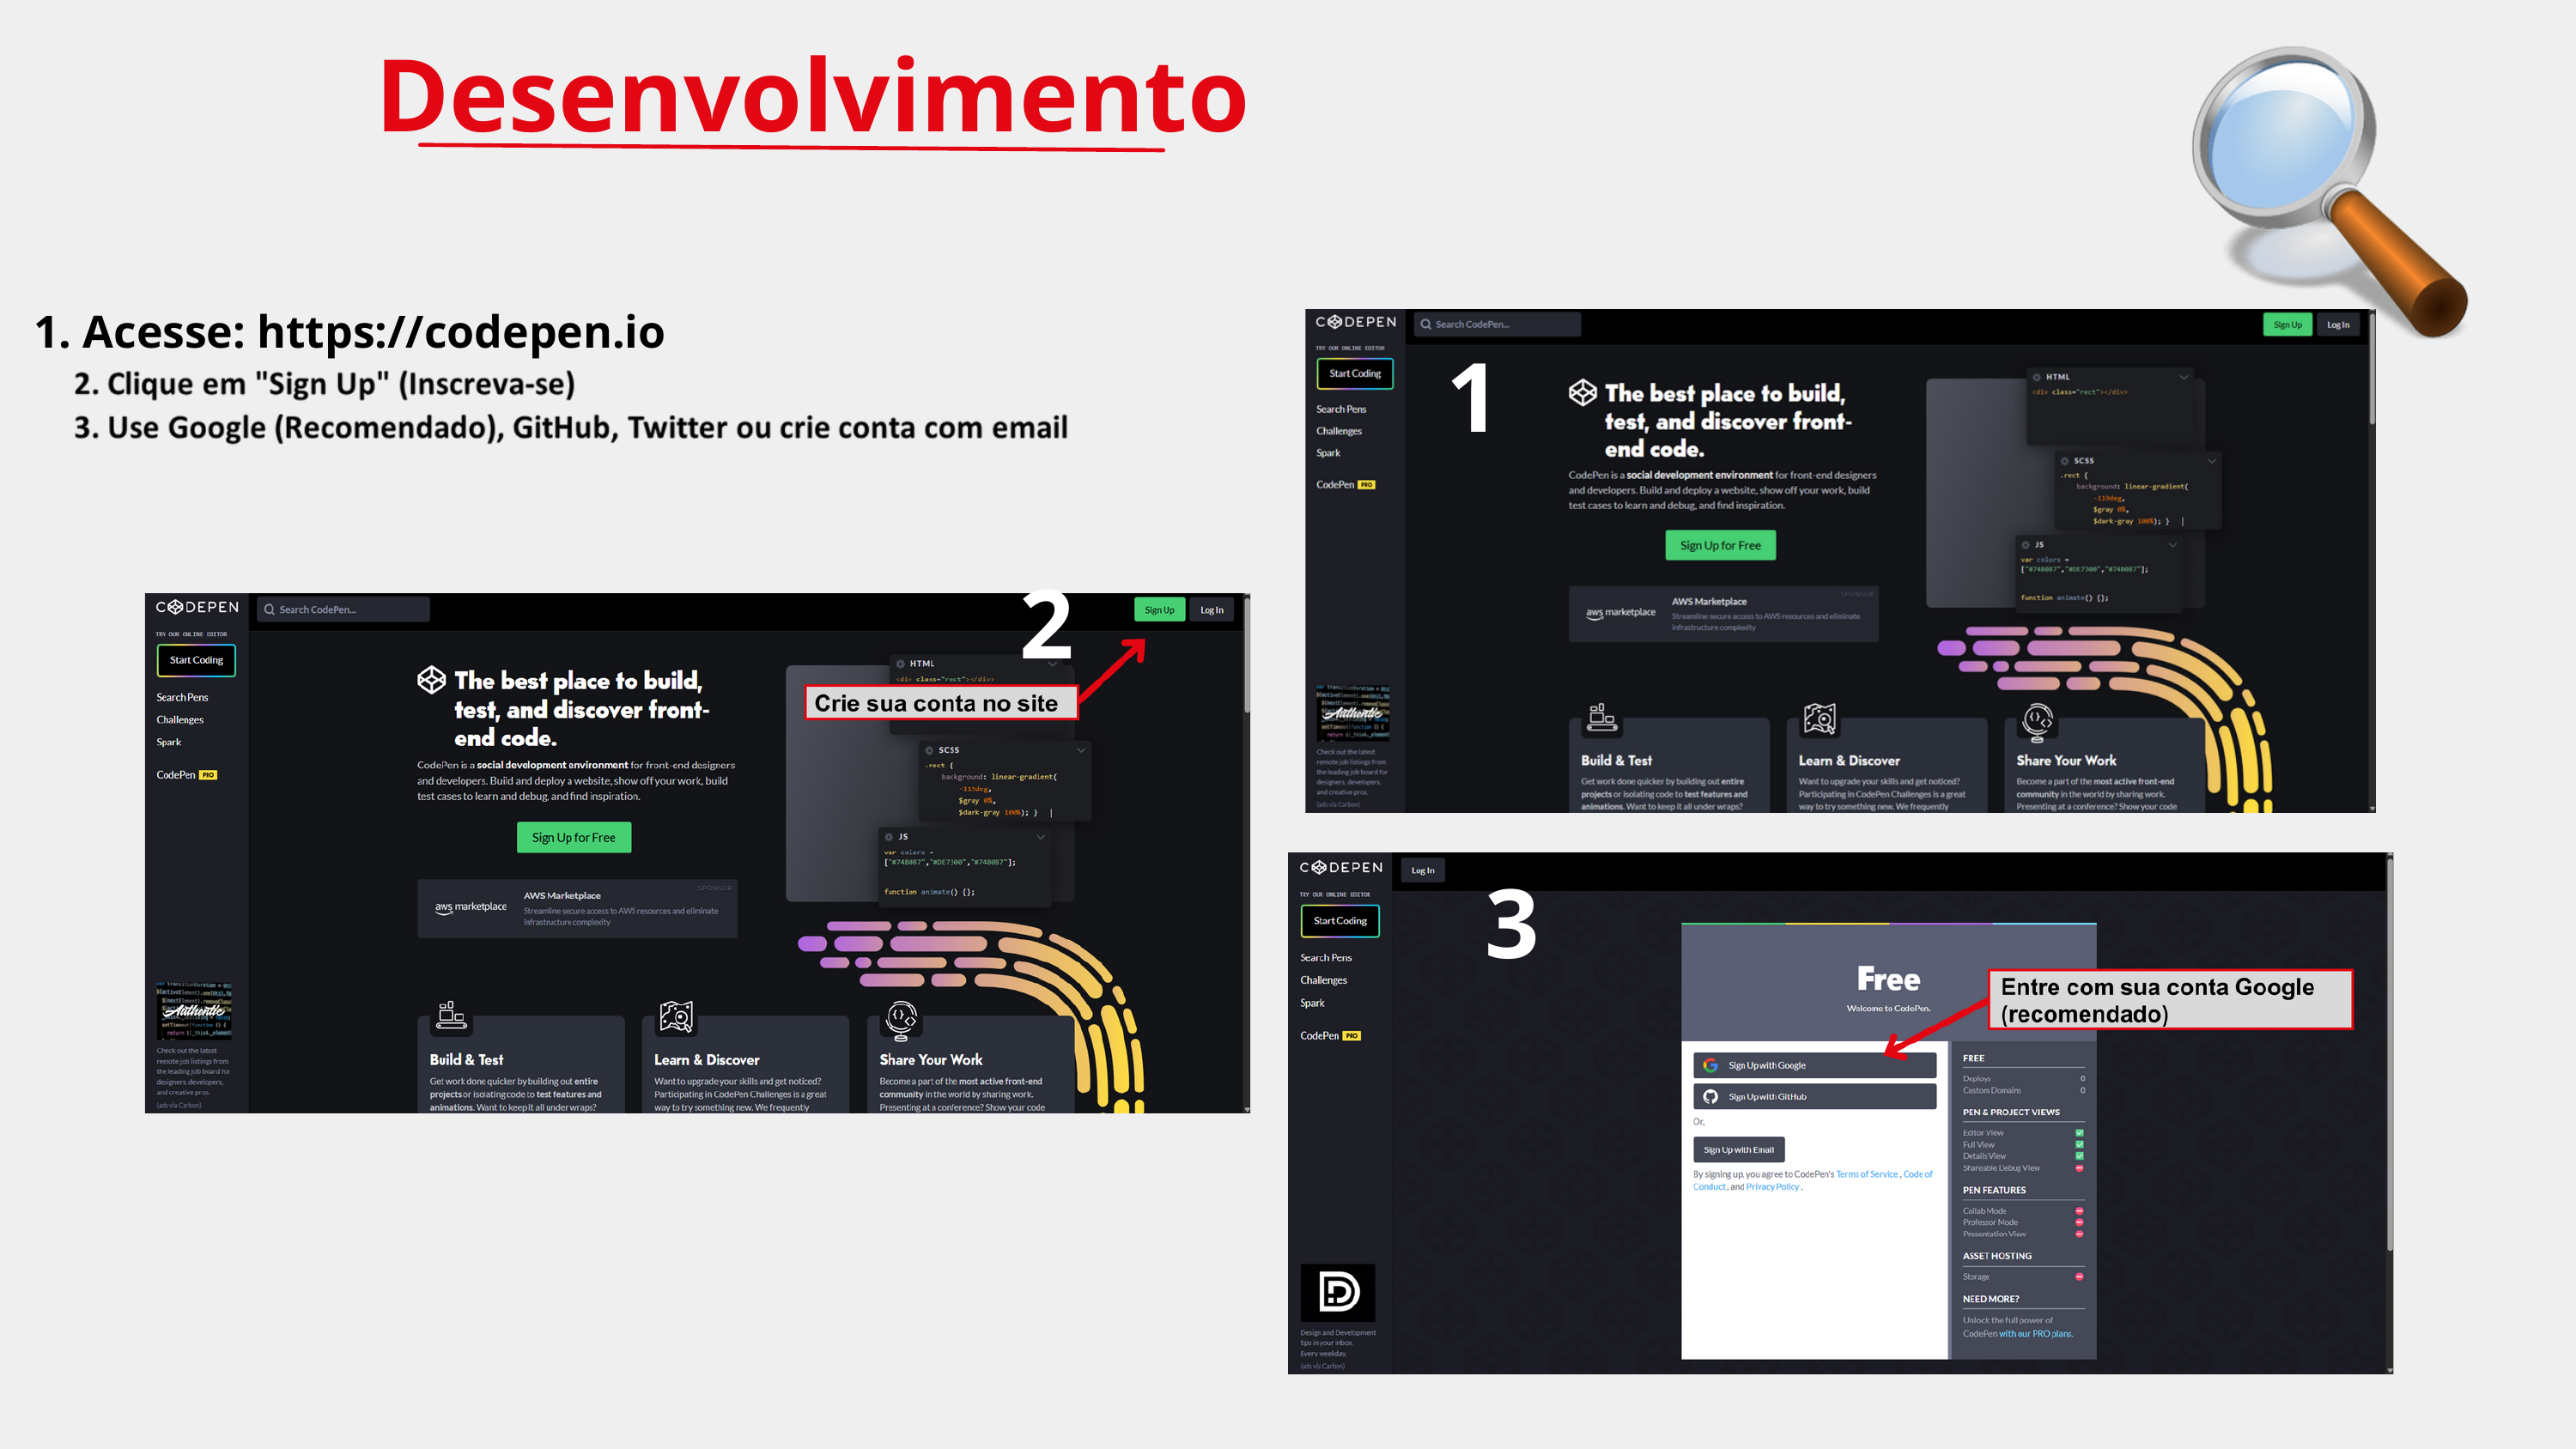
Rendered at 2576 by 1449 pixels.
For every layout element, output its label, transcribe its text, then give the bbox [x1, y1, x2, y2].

text_box [1288, 852, 2394, 1374]
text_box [2134, 0, 2527, 389]
text_box 2 [981, 562, 1113, 678]
text_box 3 [1446, 862, 1579, 978]
text_box 1 [1407, 336, 1540, 452]
text_box [144, 593, 1251, 1113]
text_box [53, 369, 1113, 468]
text_box 1. Acesse: https://codepen.io [28, 303, 671, 357]
text_box Desenvolvimento [375, 35, 1261, 153]
text_box [1305, 309, 2376, 813]
